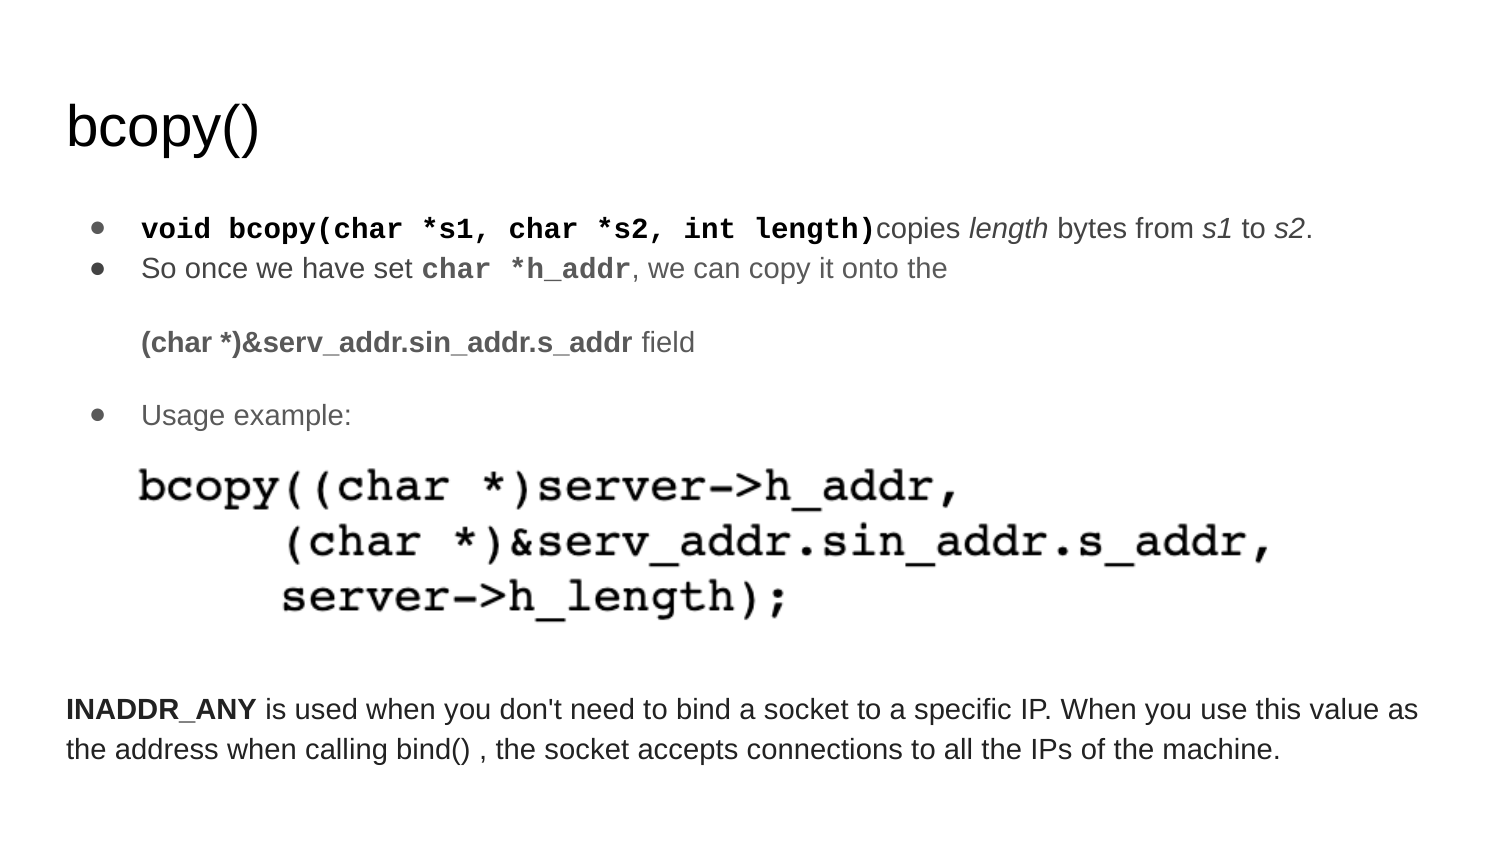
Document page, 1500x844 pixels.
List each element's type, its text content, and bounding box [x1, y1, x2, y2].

picture [114, 464, 1325, 628]
list void bcopy(char *s1, char *s2, int length)copies length bytes from s1 to s2. So once we have set char *h_addr, we can copy it onto the (char *)&serv_addr.sin_addr.s_addr field Usage example: INADDR_ANY is used when you don't need to bind a socket to a specific IP. When you use this value as the address when calling bind() , the socket accepts connections to all the IPs of the machine. [51, 189, 1449, 768]
title bcopy() [51, 72, 1449, 167]
